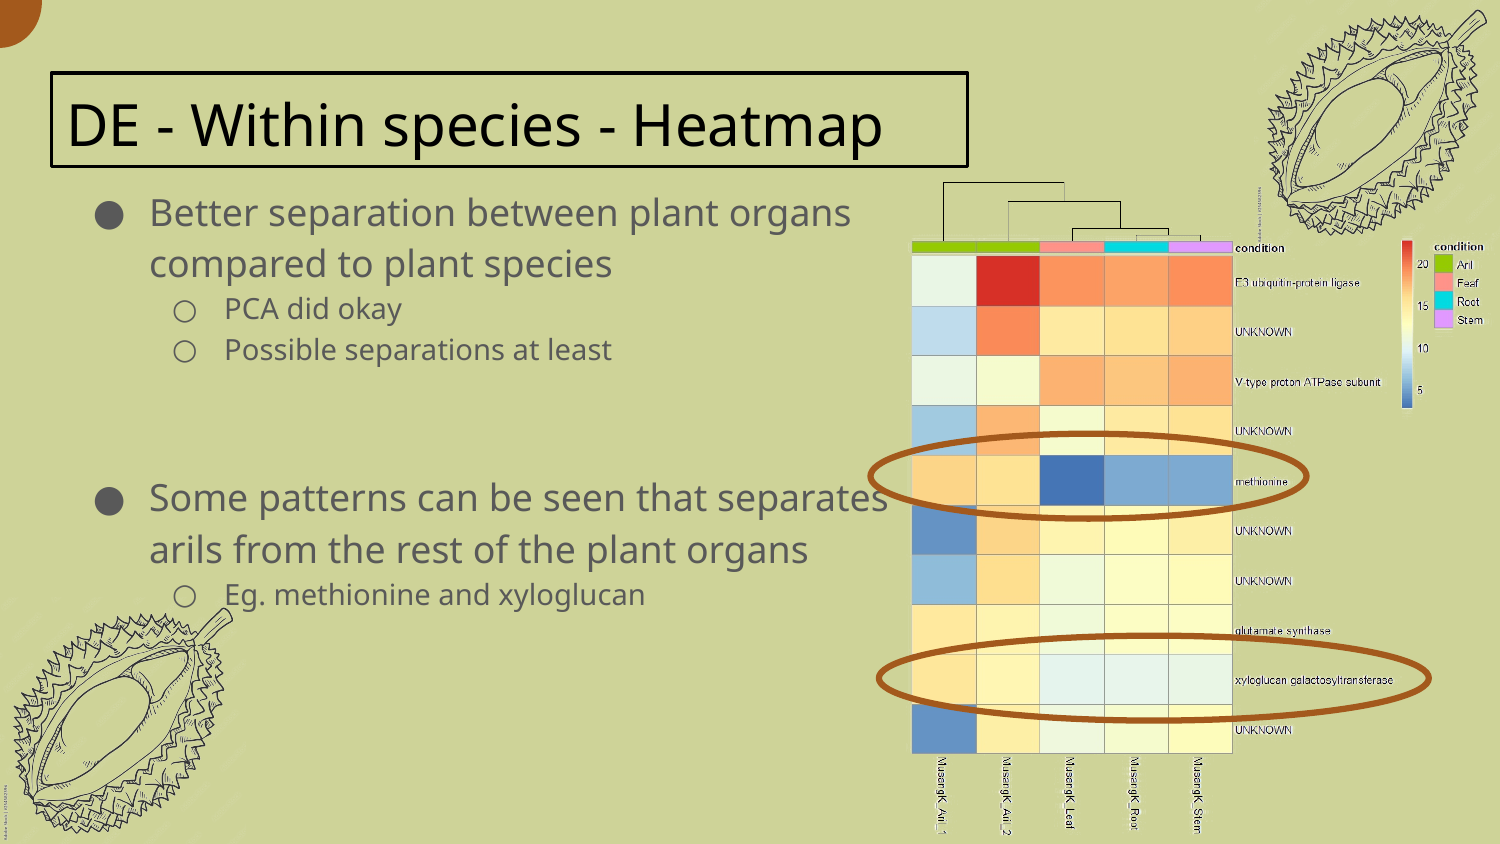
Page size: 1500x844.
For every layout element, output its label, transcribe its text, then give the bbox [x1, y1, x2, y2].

text_box [0, 0, 42, 48]
picture [906, 0, 1500, 844]
list Better separation between plant organs compared to plant species PCA did okay Possible separations at least Some patterns can be seen that separates arils from the rest of the plant organs Eg. methionine and xyloglucan [59, 166, 907, 728]
picture [0, 597, 246, 844]
text_box [870, 454, 901, 498]
title DE - Within species - Heatmap [51, 72, 968, 167]
text_box [878, 661, 901, 695]
